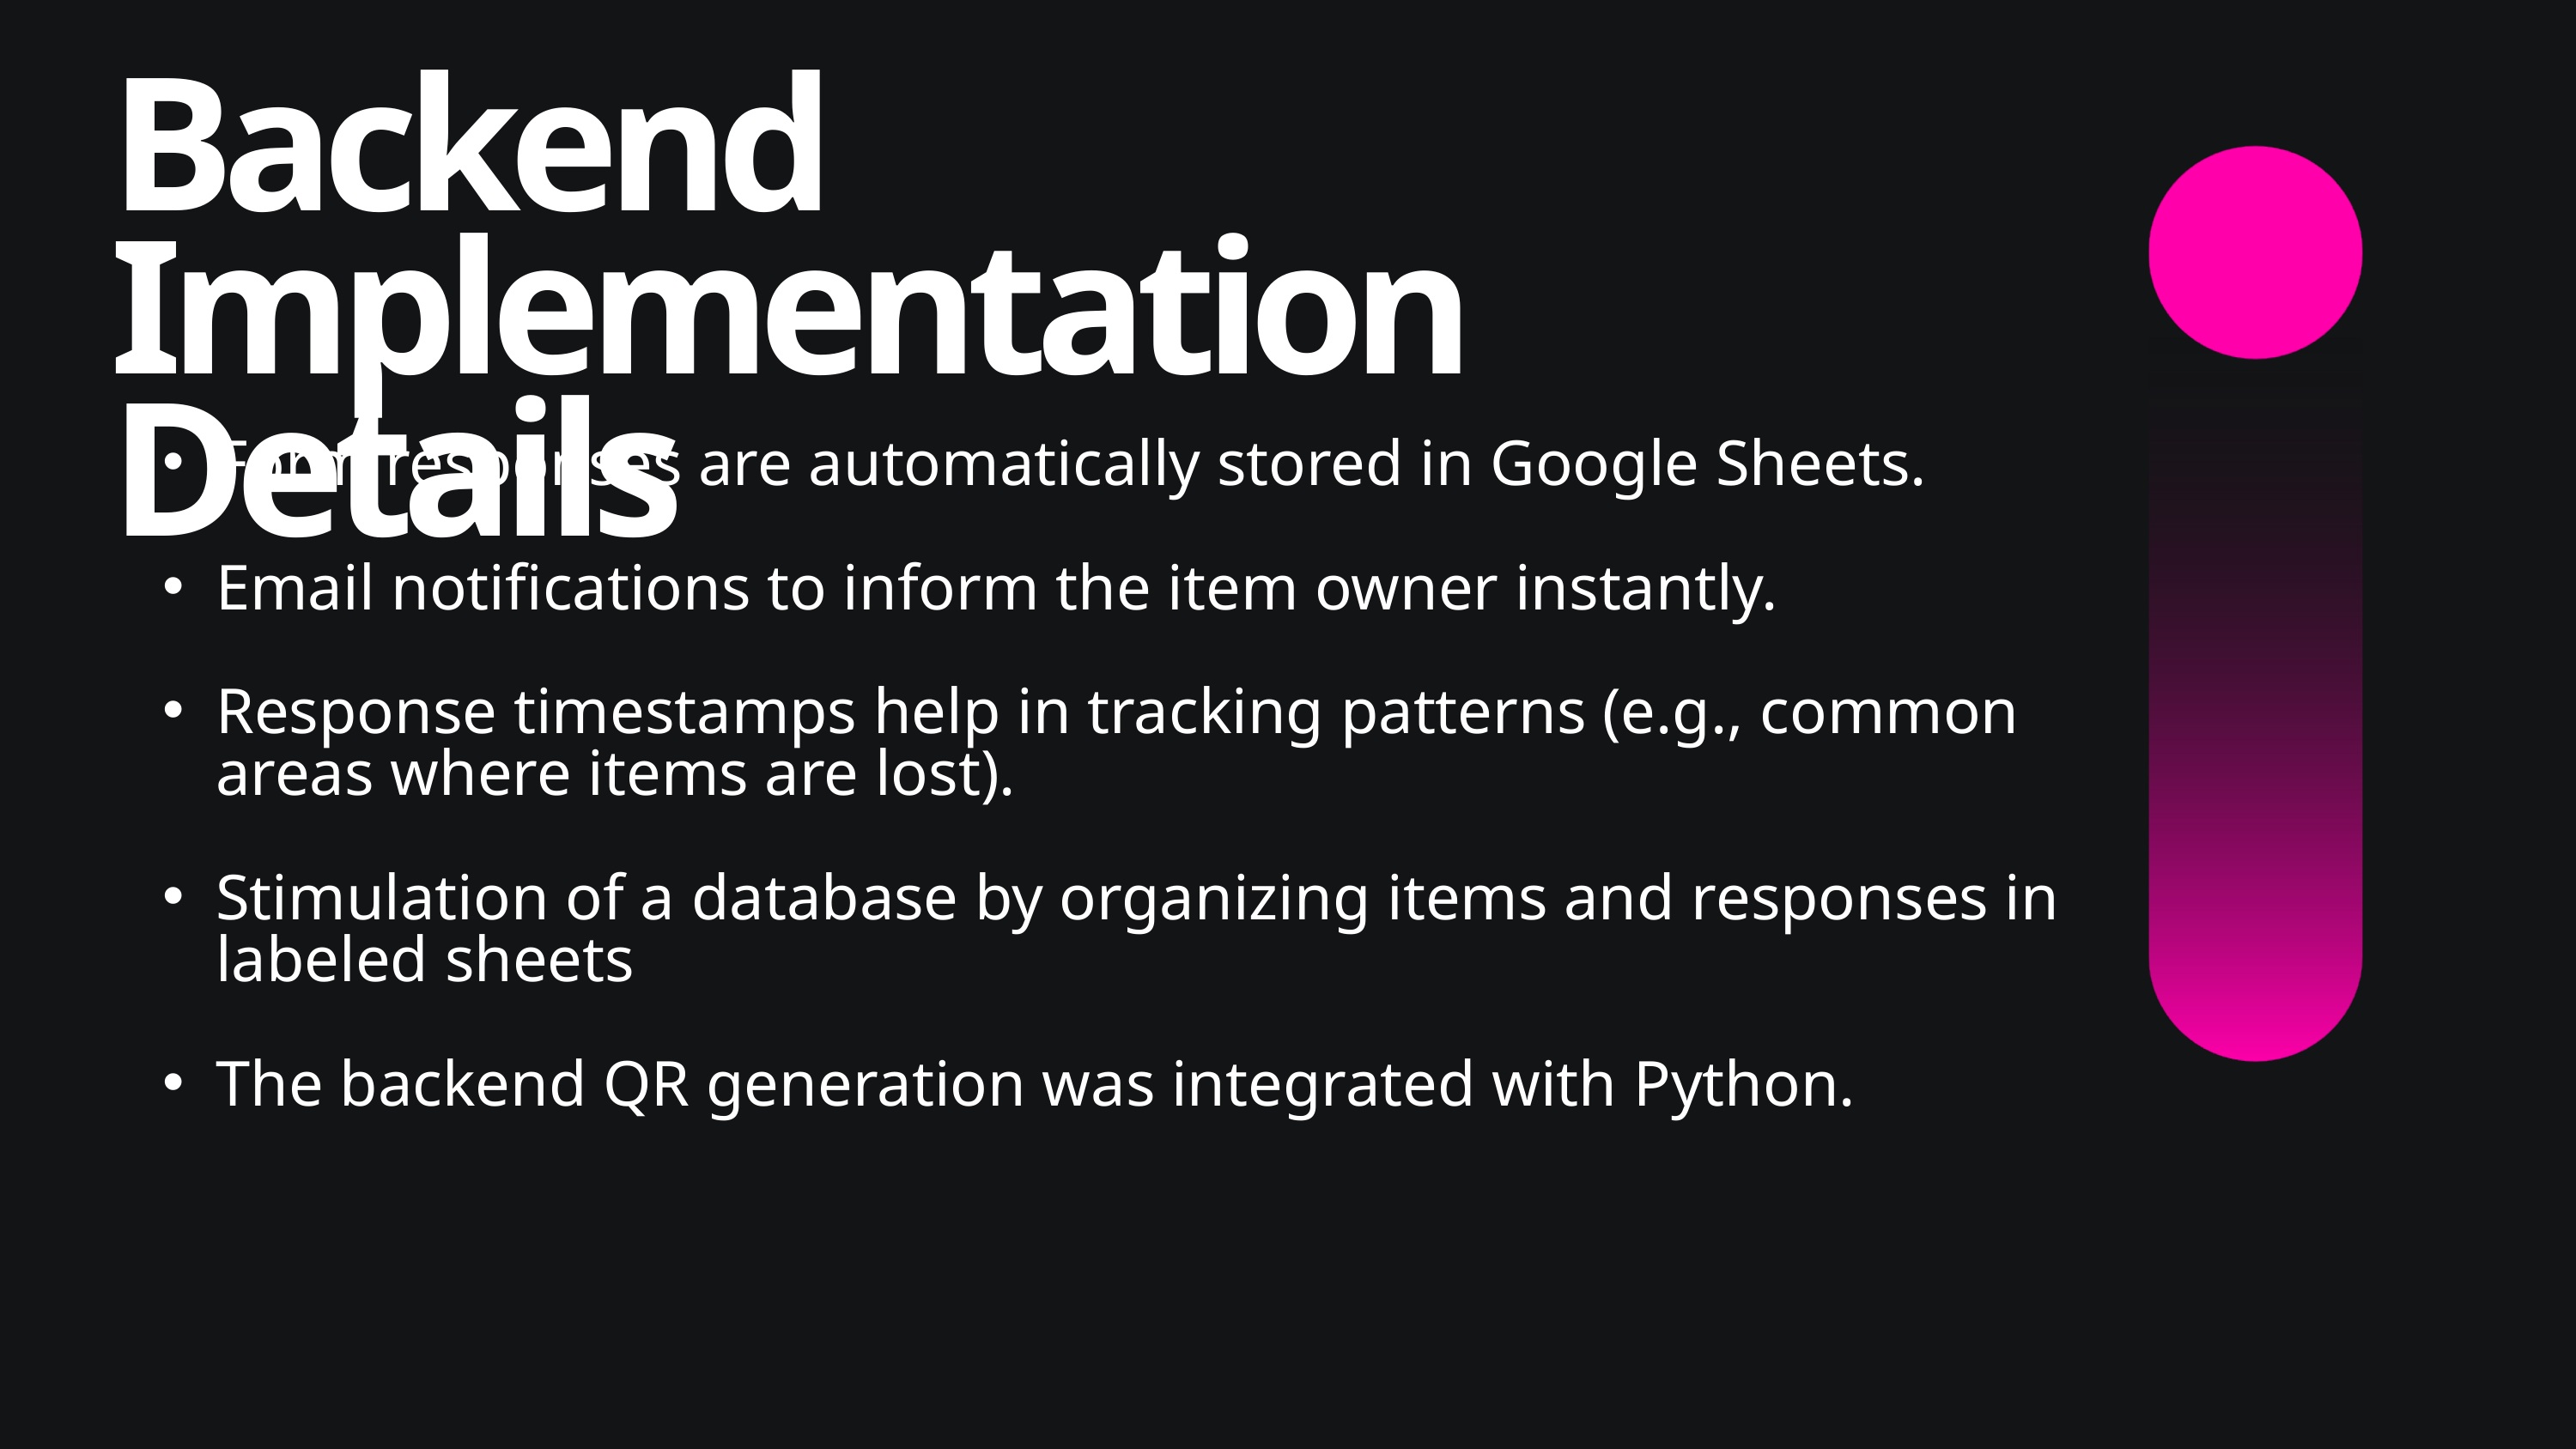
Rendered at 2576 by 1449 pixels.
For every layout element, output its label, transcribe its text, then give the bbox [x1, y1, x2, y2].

text_box [2148, 144, 2363, 1064]
text_box Backend Implementation Details [110, 84, 1970, 435]
text_box Form responses are automatically stored in Google Sheets. Email notifications to inform the item owner instantly. Response timestamps help in tracking patterns (e.g., common areas where items are lost). Stimulation of a database by organizing items and responses in labeled sheets The backend QR generation was integrated with Python. [110, 435, 2101, 1119]
